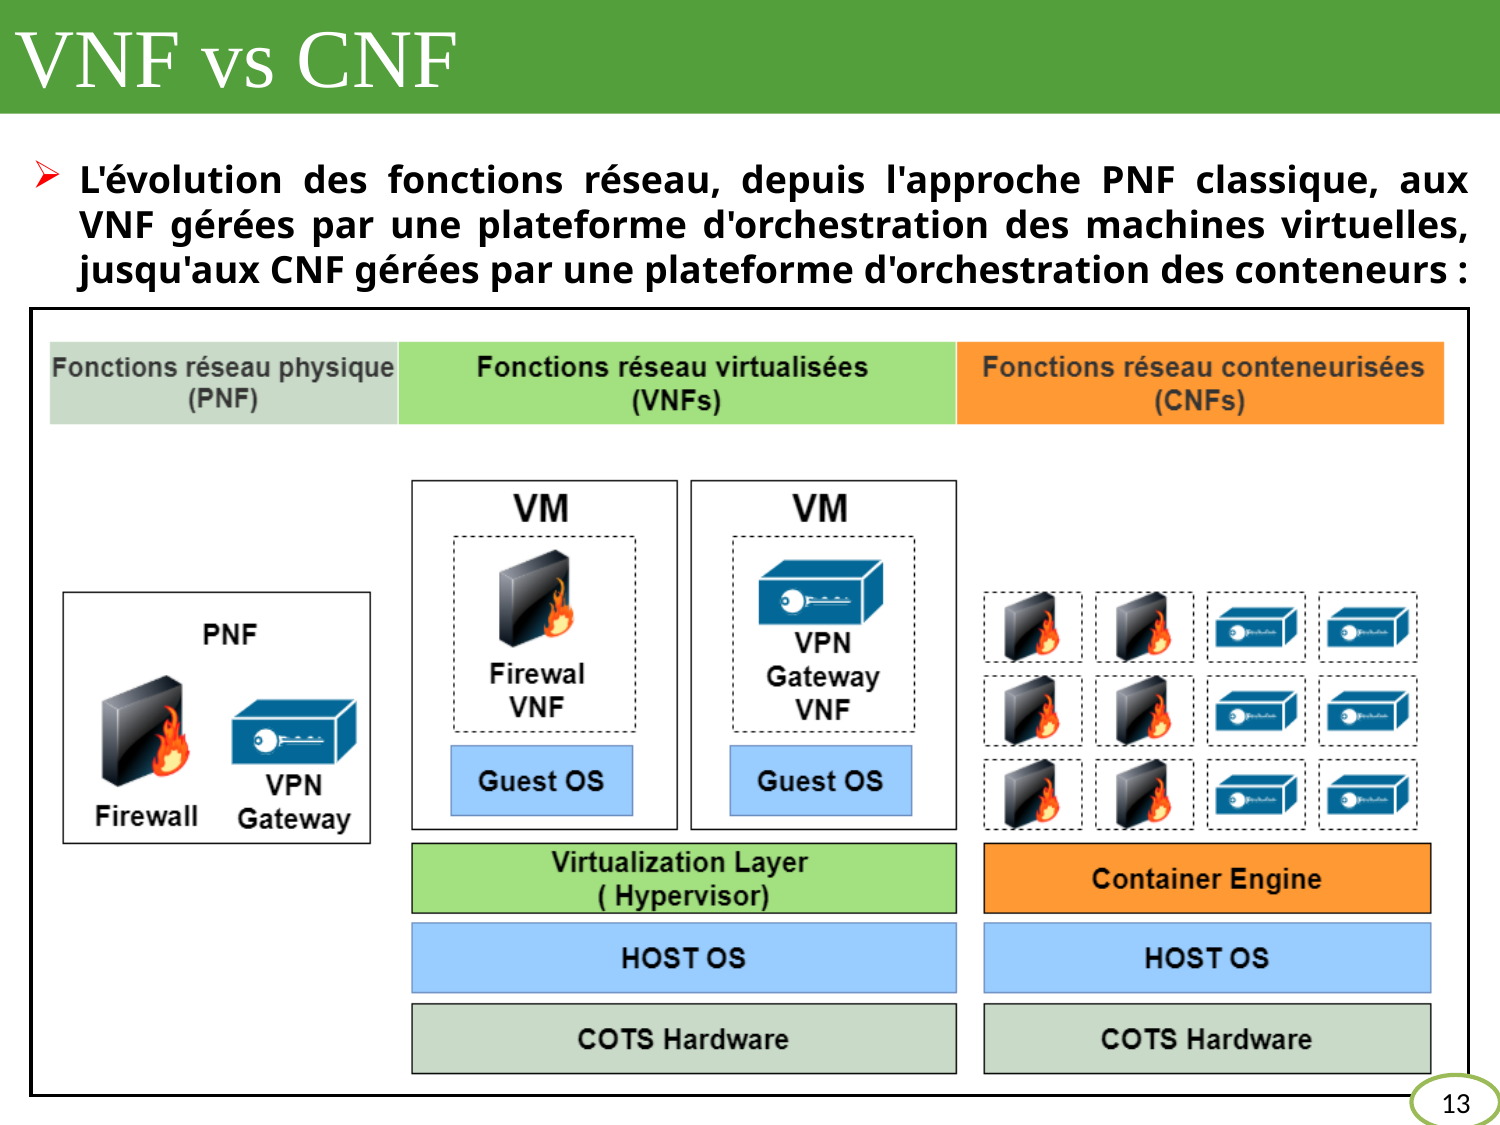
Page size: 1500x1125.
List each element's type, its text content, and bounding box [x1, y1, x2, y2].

picture [32, 310, 1468, 1095]
text_box L'évolution des fonctions réseau, depuis l'approche PNF classique, aux VNF gérées par une plateforme d'orchestration des machines virtuelles, jusqu'aux CNF gérées par une plateforme d'orchestration des conteneurs : [17, 148, 1486, 299]
text_box 13 [1409, 1074, 1500, 1125]
text_box VNF vs CNF [0, 0, 1500, 116]
